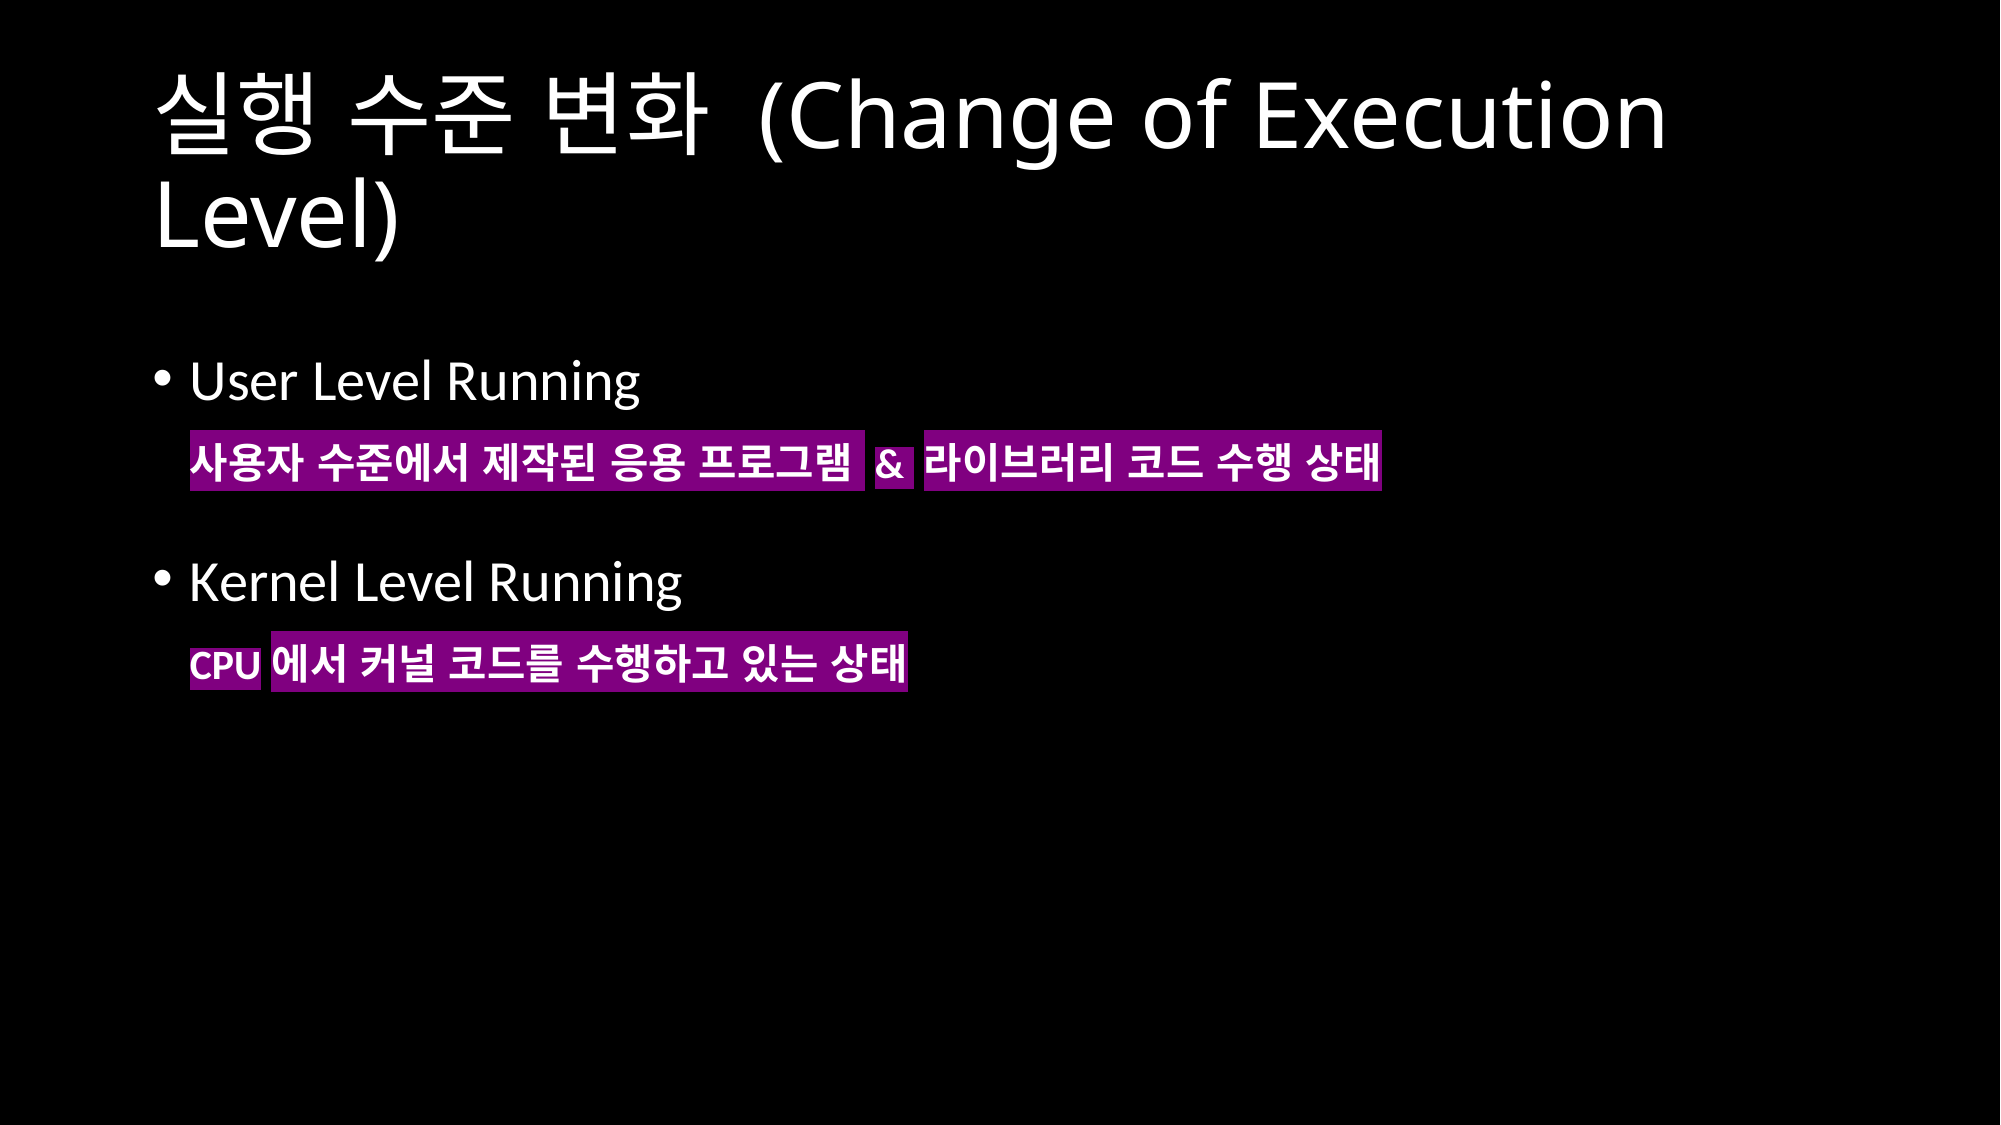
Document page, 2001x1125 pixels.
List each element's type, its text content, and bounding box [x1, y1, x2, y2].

list User Level Running 사용자 수준에서 제작된 응용 프로그램 & 라이브러리 코드 수행 상태 Kernel Level Running CPU에서 커널 코드를 수행하고 있는 상태 [137, 299, 1863, 1014]
title 실행 수준 변화 (Change of Execution Level) [137, 59, 1863, 278]
